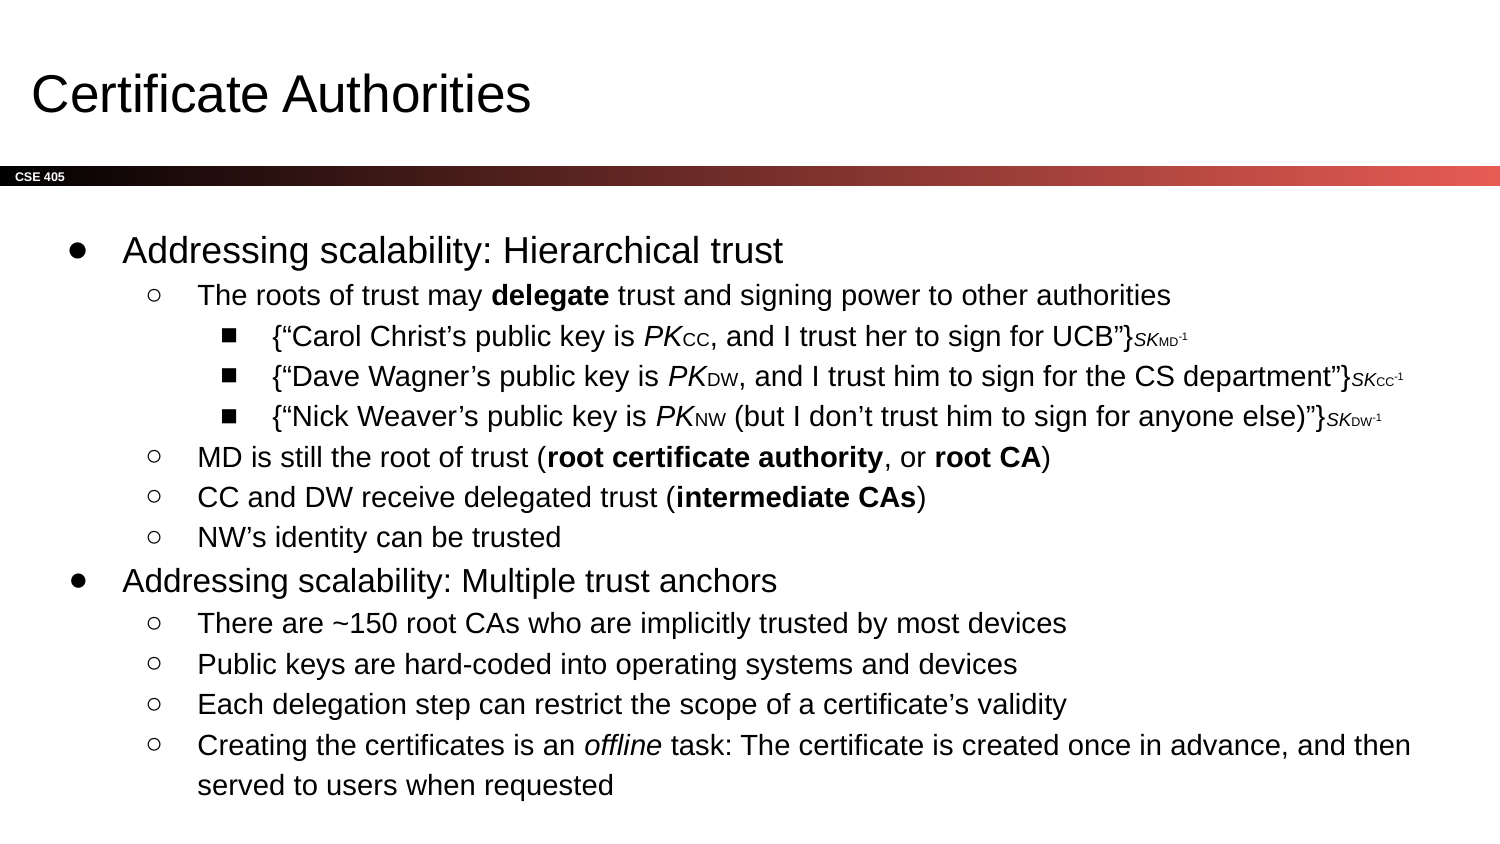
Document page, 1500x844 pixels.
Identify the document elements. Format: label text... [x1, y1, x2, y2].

title Certificate Authorities [16, 44, 1415, 139]
list Addressing scalability: Hierarchical trust The roots of trust may delegate trust and signing power to other authorities {“Carol Christ’s public key is PKCC, and I trust her to sign for UCB”}SKMD-1 {“Dave Wagner’s public key is PKDW, and I trust him to sign for the CS department”}SKCC-1 {“Nick Weaver’s public key is PKNW (but I don’t trust him to sign for anyone else)”}SKDW-1 MD is still the root of trust (root certificate authority, or root CA) CC and DW receive delegated trust (intermediate CAs) NW’s identity can be trusted Addressing scalability: Multiple trust anchors There are ~150 root CAs who are implicitly trusted by most devices Public keys are hard-coded into operating systems and devices Each delegation step can restrict the scope of a certificate’s validity Creating the certificates is an offline task: The certificate is created once in advance, and then served to users when requested [32, 204, 1431, 823]
